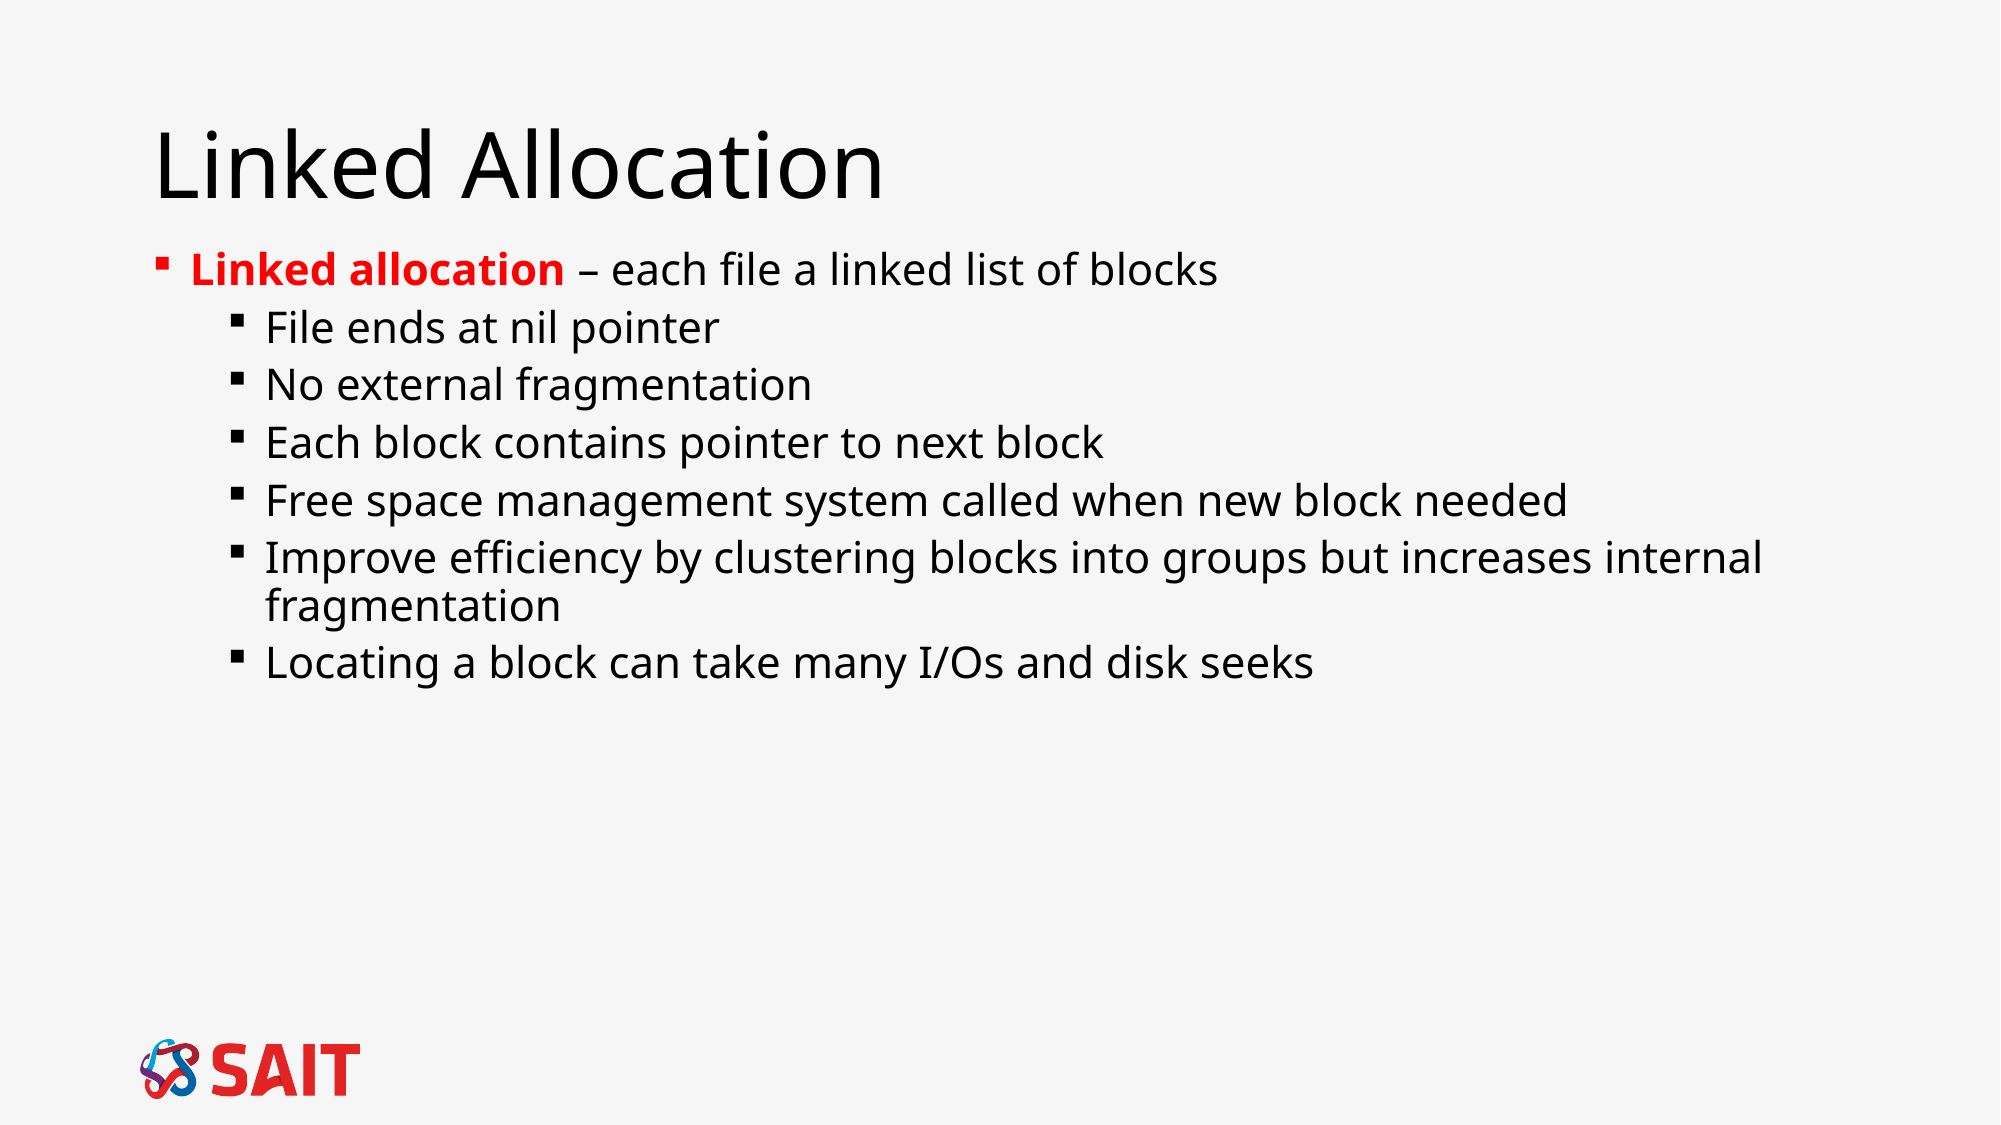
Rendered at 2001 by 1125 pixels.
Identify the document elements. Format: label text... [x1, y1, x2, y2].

list Linked allocation – each file a linked list of blocks File ends at nil pointer No external fragmentation Each block contains pointer to next block Free space management system called when new block needed Improve efficiency by clustering blocks into groups but increases internal fragmentation Locating a block can take many I/Os and disk seeks [137, 240, 1863, 955]
picture [114, 1013, 386, 1125]
title Linked Allocation [137, 59, 1863, 240]
